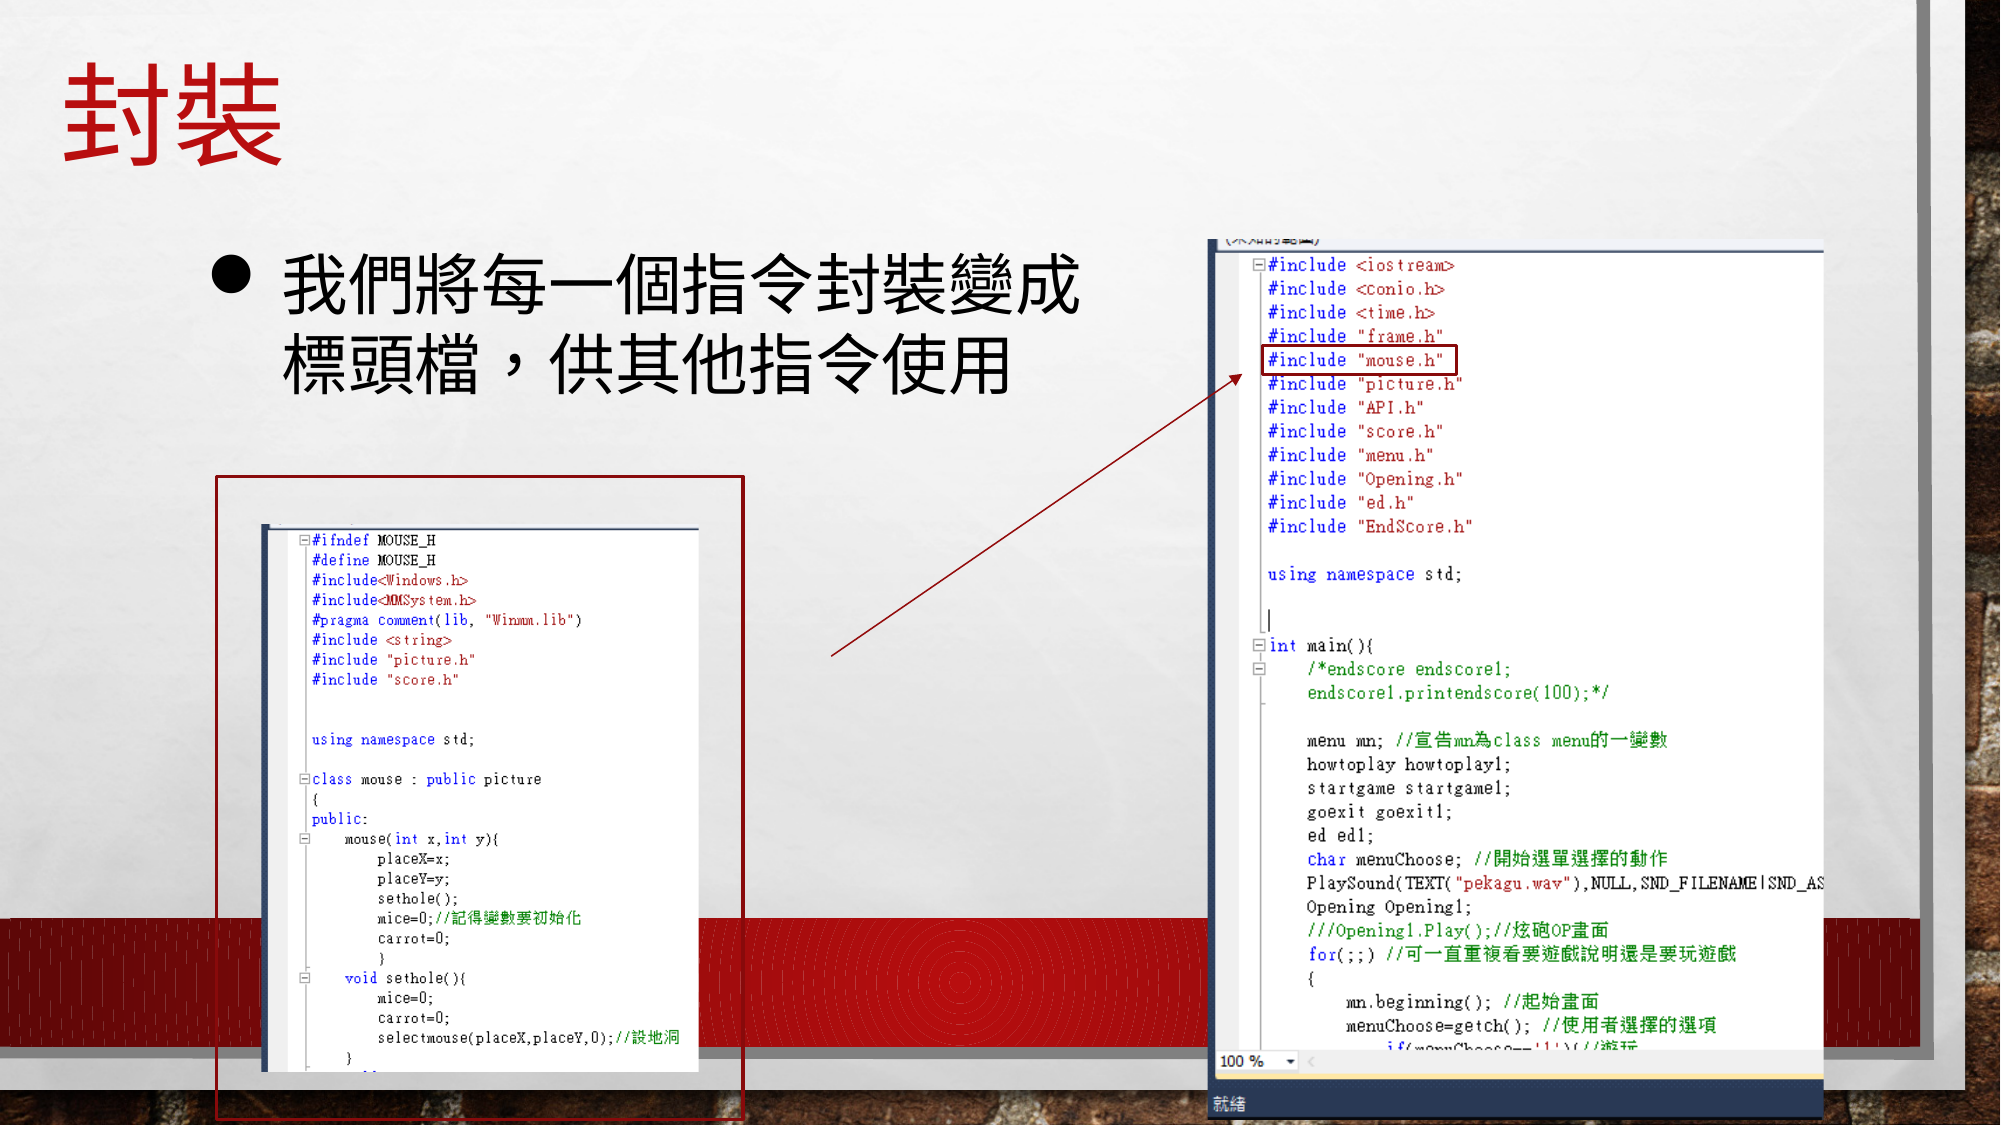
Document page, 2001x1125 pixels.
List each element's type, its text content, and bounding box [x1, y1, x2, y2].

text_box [830, 373, 1243, 657]
picture [0, 0, 2000, 1125]
title 封裝 [45, 26, 1752, 216]
picture [261, 524, 699, 1072]
text_box 我們將每一個指令封裝變成標頭檔，供其他指令使用 [191, 235, 1142, 410]
text_box [215, 475, 745, 1121]
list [1207, 238, 1824, 1120]
